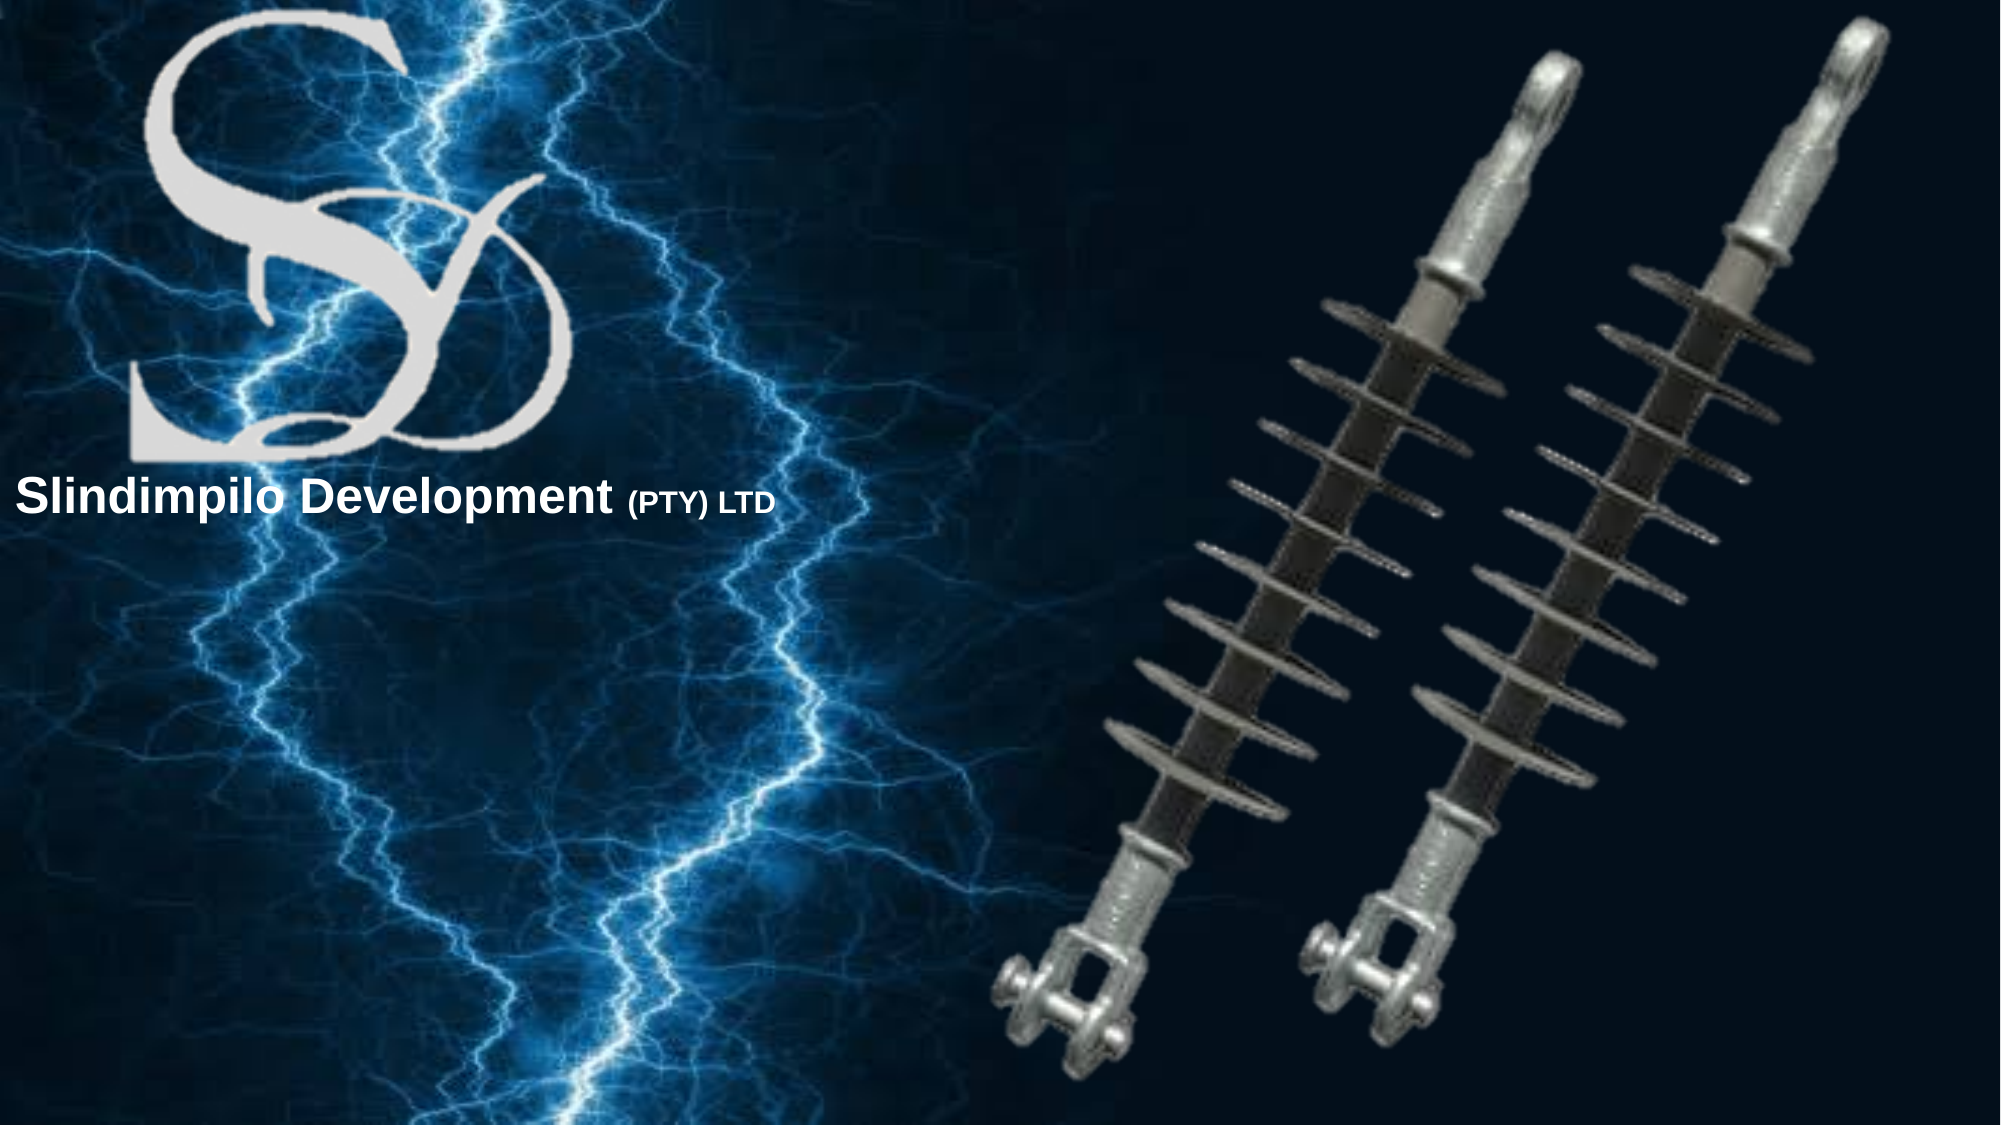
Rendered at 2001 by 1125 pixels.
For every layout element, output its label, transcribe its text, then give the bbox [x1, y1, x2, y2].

picture [0, 0, 2001, 1125]
text_box Slindimpilo Development (PTY) LTD [0, 453, 754, 531]
